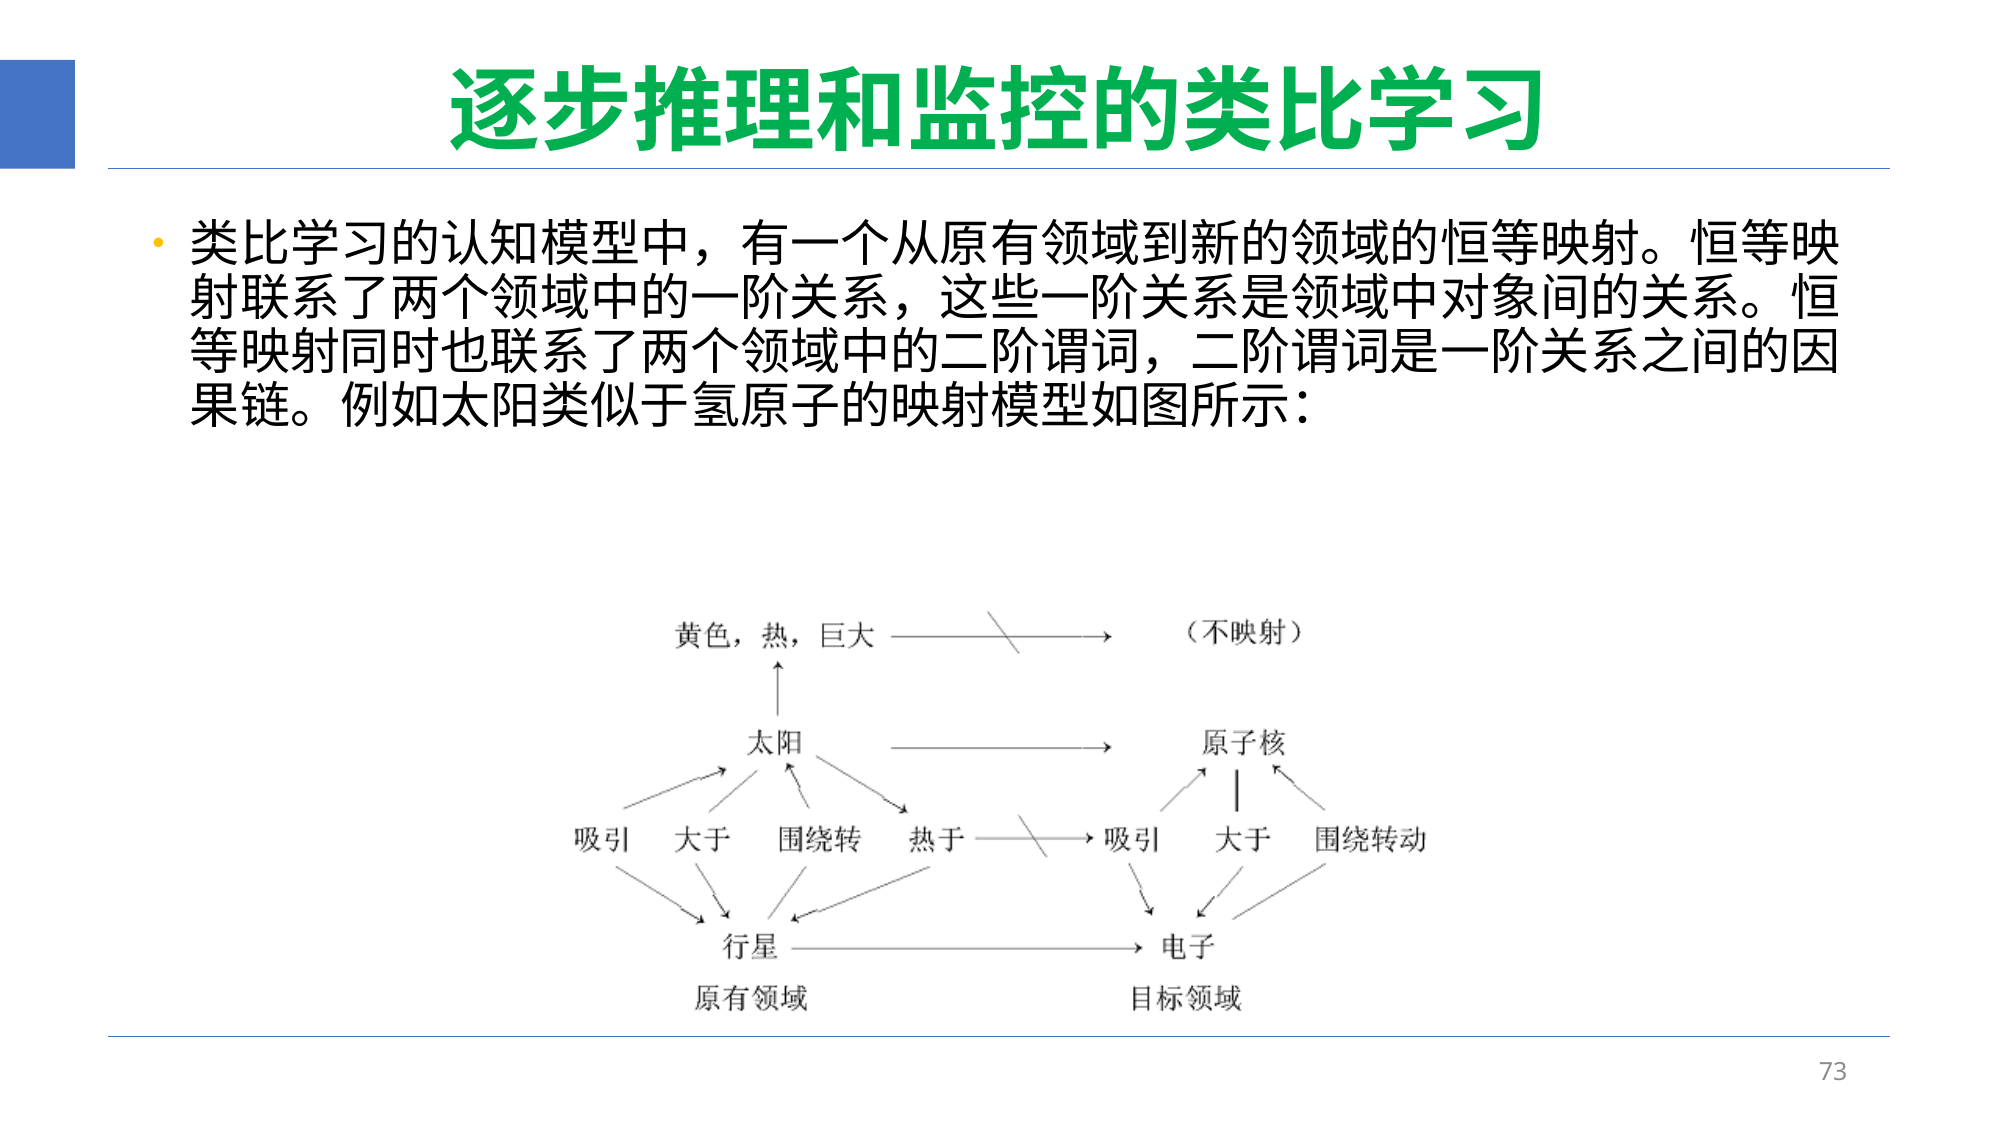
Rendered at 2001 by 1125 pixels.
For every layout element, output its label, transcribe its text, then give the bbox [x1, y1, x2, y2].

list 类比学习的认知模型中，有一个从原有领域到新的领域的恒等映射。恒等映射联系了两个领域中的一阶关系，这些一阶关系是领域中对象间的关系。恒等映射同时也联系了两个领域中的二阶谓词，二阶谓词是一阶关系之间的因果链。例如太阳类似于氢原子的映射模型如图所示： [137, 210, 1863, 1014]
slide_number 73 [1412, 1042, 1863, 1103]
title 逐步推理和监控的类比学习 [136, 50, 1862, 179]
picture [527, 597, 1473, 1033]
